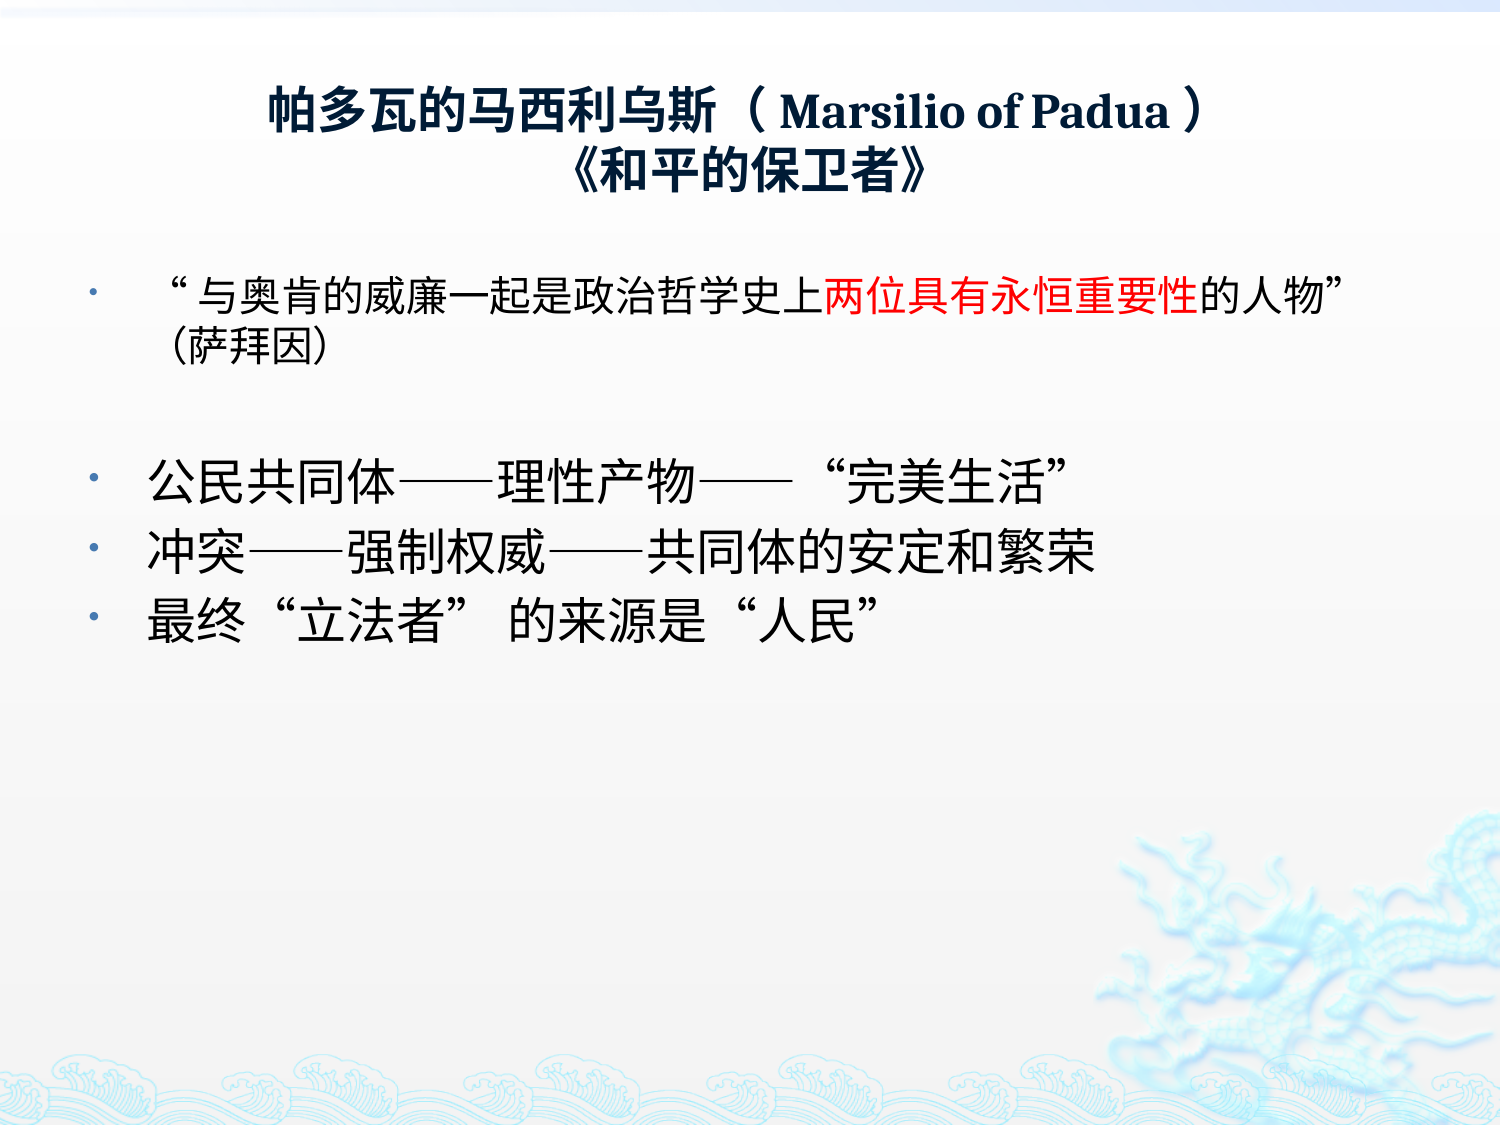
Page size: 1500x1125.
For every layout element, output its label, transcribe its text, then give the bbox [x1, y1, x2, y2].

list “与奥肯的威廉一起是政治哲学史上两位具有永恒重要性的人物”（萨拜因） 公民共同体——理性产物——“完美生活” 冲突——强制权威——共同体的安定和繁荣 最终“立法者” 的来源是“人民” [75, 262, 1425, 1005]
title 帕多瓦的马西利乌斯（Marsilio of Padua） 《和平的保卫者》 [75, 45, 1425, 233]
